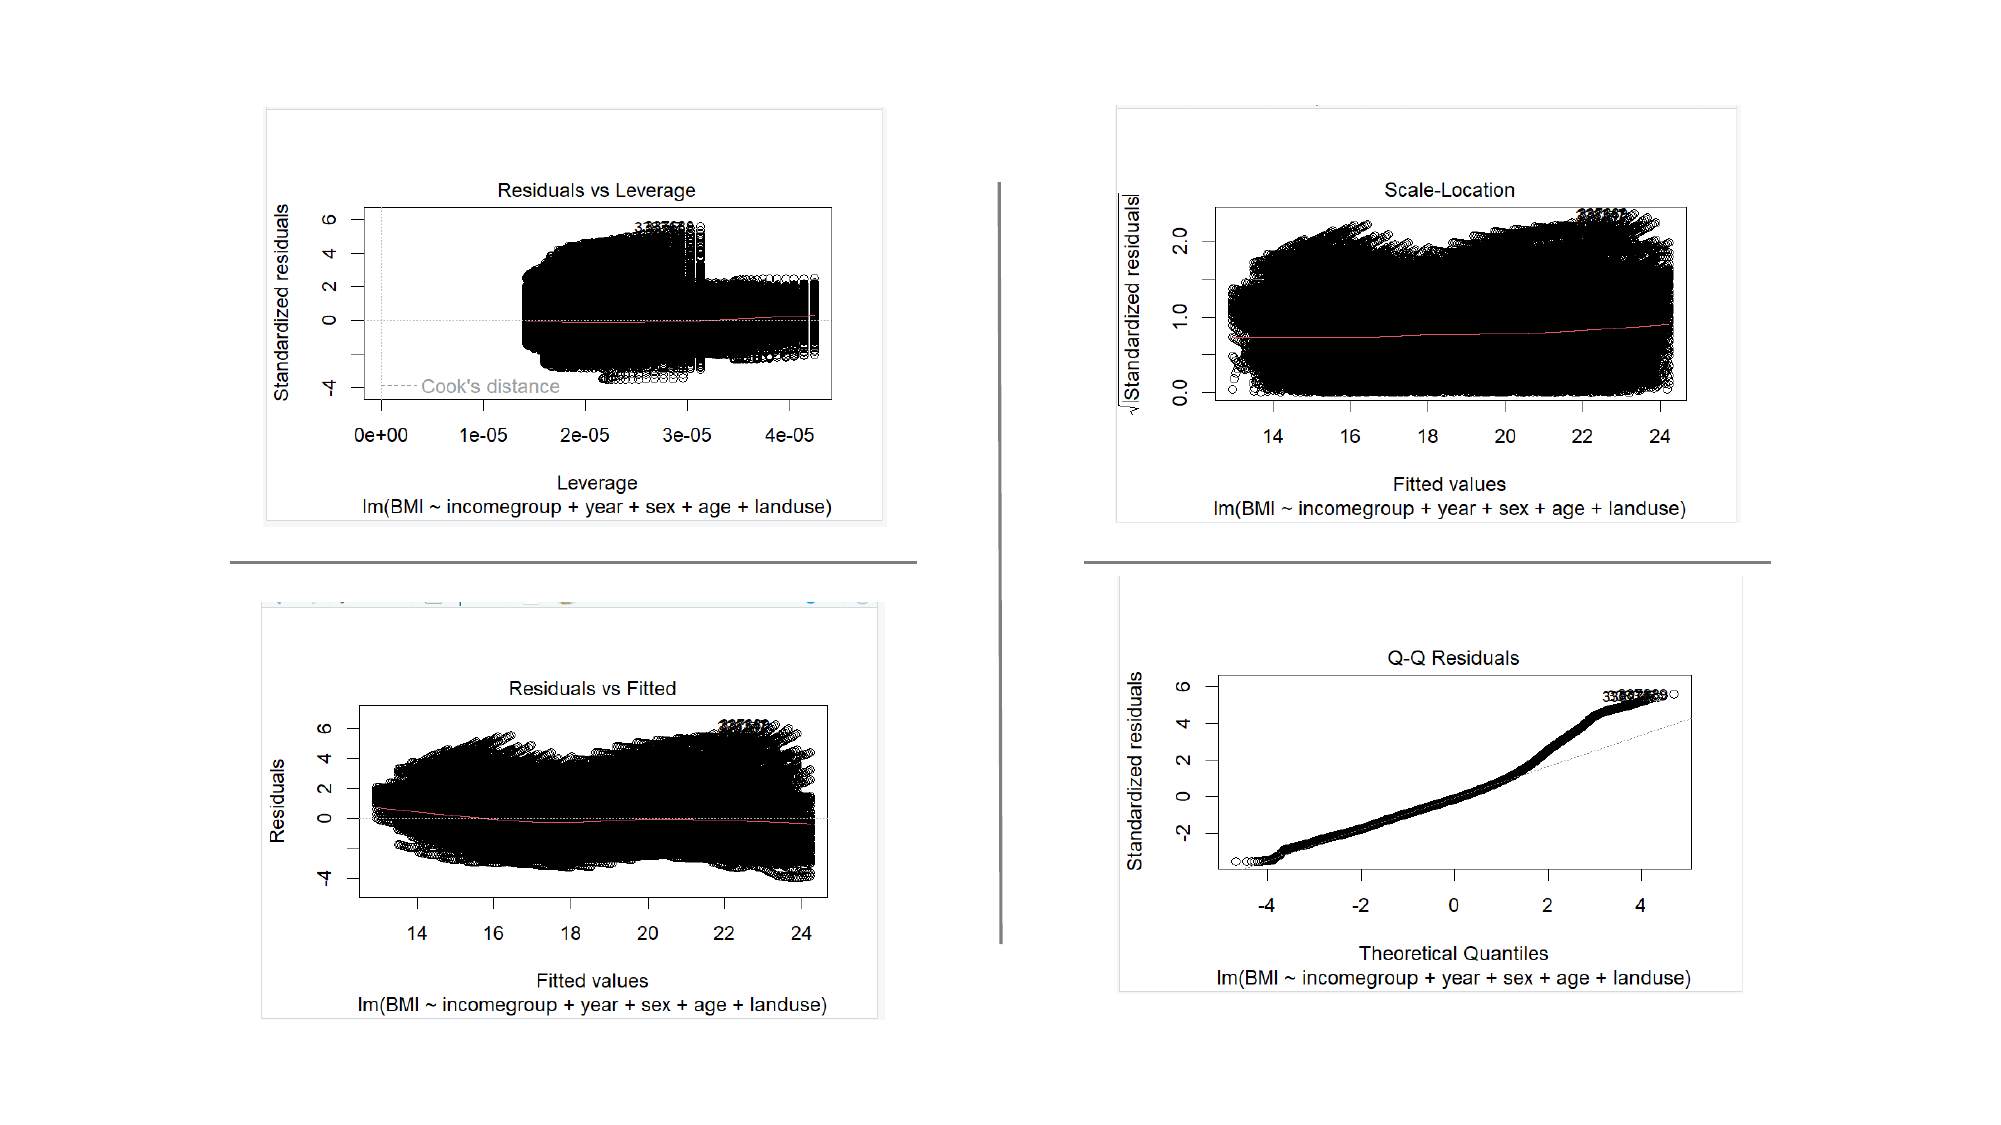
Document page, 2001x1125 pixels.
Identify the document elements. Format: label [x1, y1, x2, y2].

text_box [998, 181, 1002, 945]
picture [260, 601, 885, 1021]
picture [1116, 576, 1743, 995]
picture [1114, 104, 1741, 524]
picture [263, 107, 888, 528]
